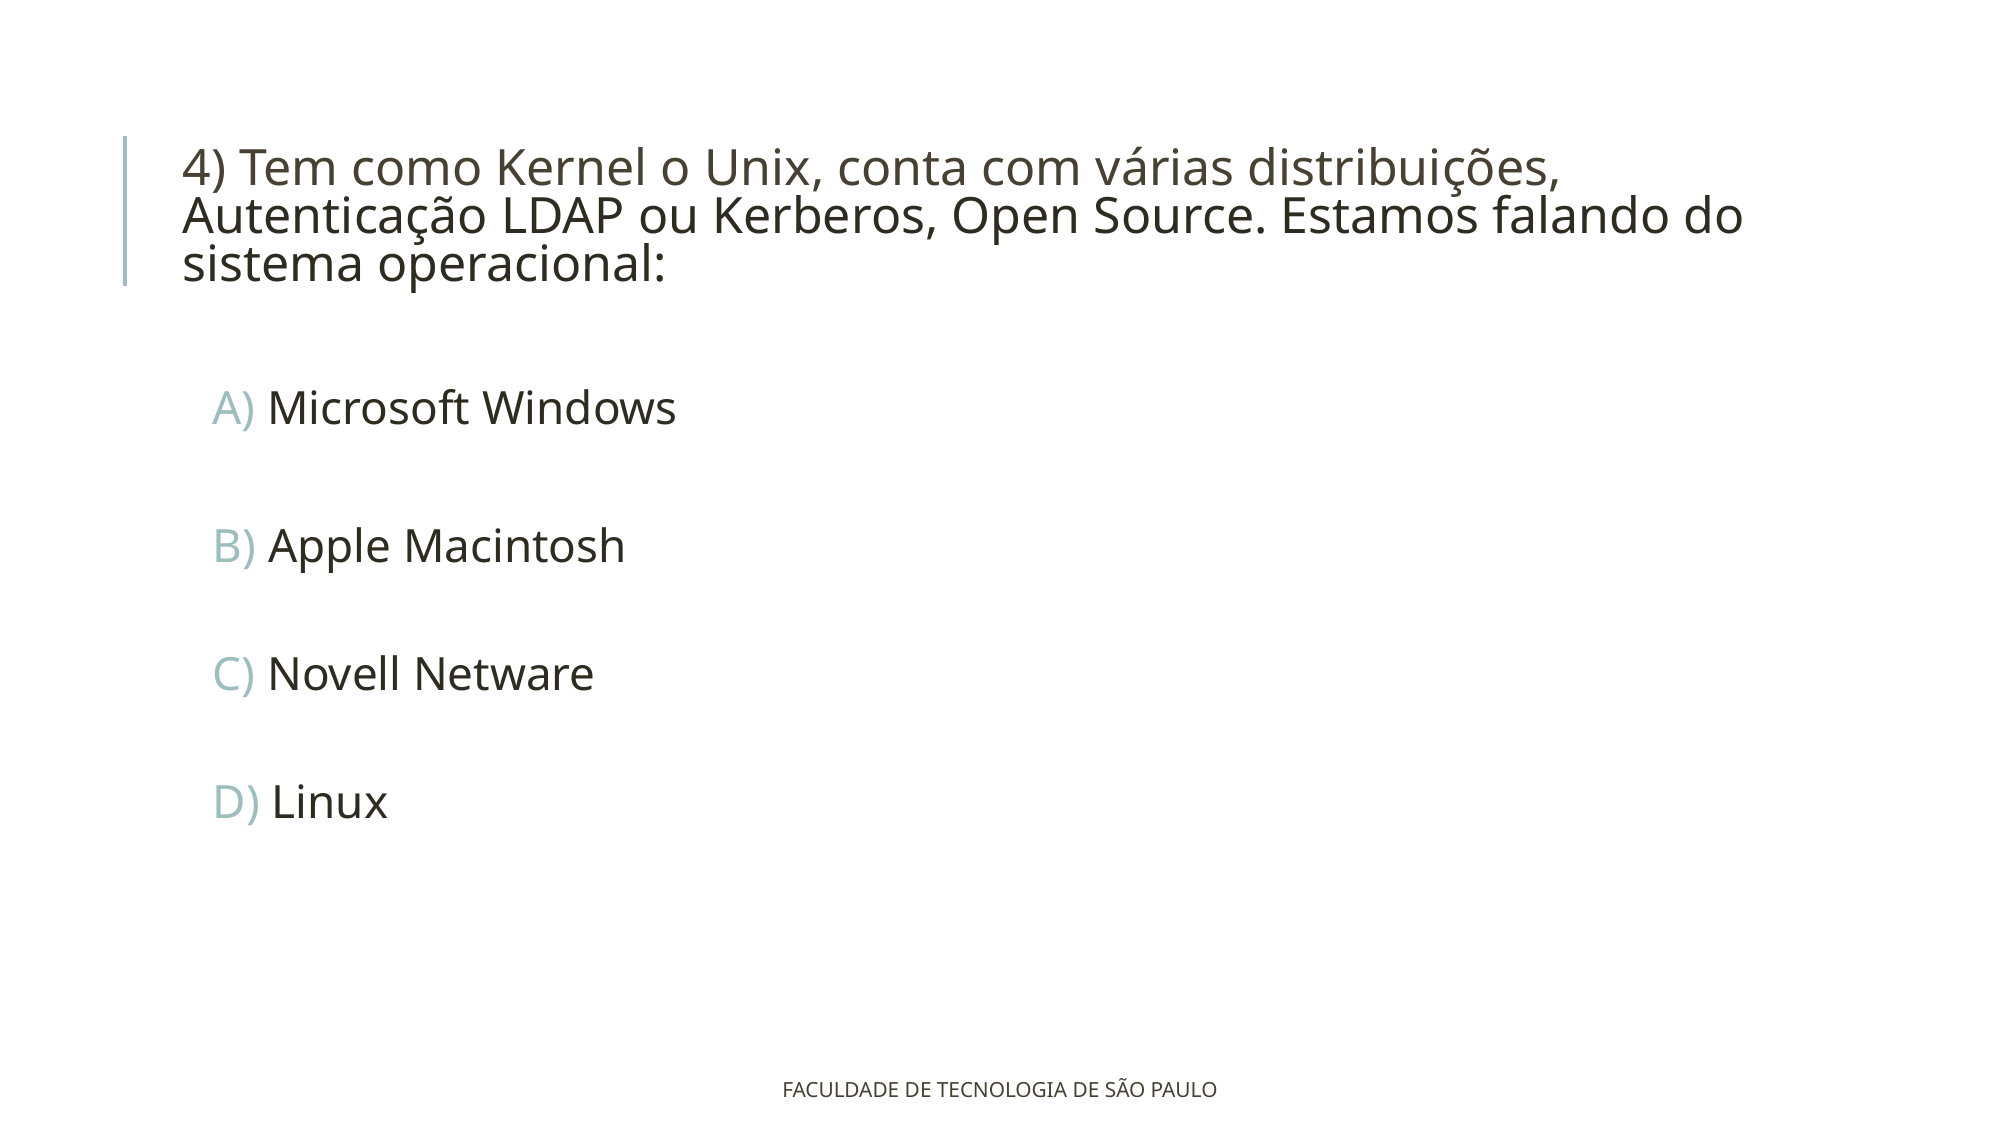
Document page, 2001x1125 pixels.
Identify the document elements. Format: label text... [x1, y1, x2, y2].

footer FACULDADE DE TECNOLOGIA DE SÃO PAULO [515, 1066, 1484, 1112]
list Microsoft Windows Apple Macintosh Novell Netware Linux [160, 370, 1755, 1031]
title 4) Tem como Kernel o Unix, conta com várias distribuições, Autenticação LDAP ou Kerberos, Open Source. Estamos falando do sistema operacional: [168, 96, 1763, 342]
